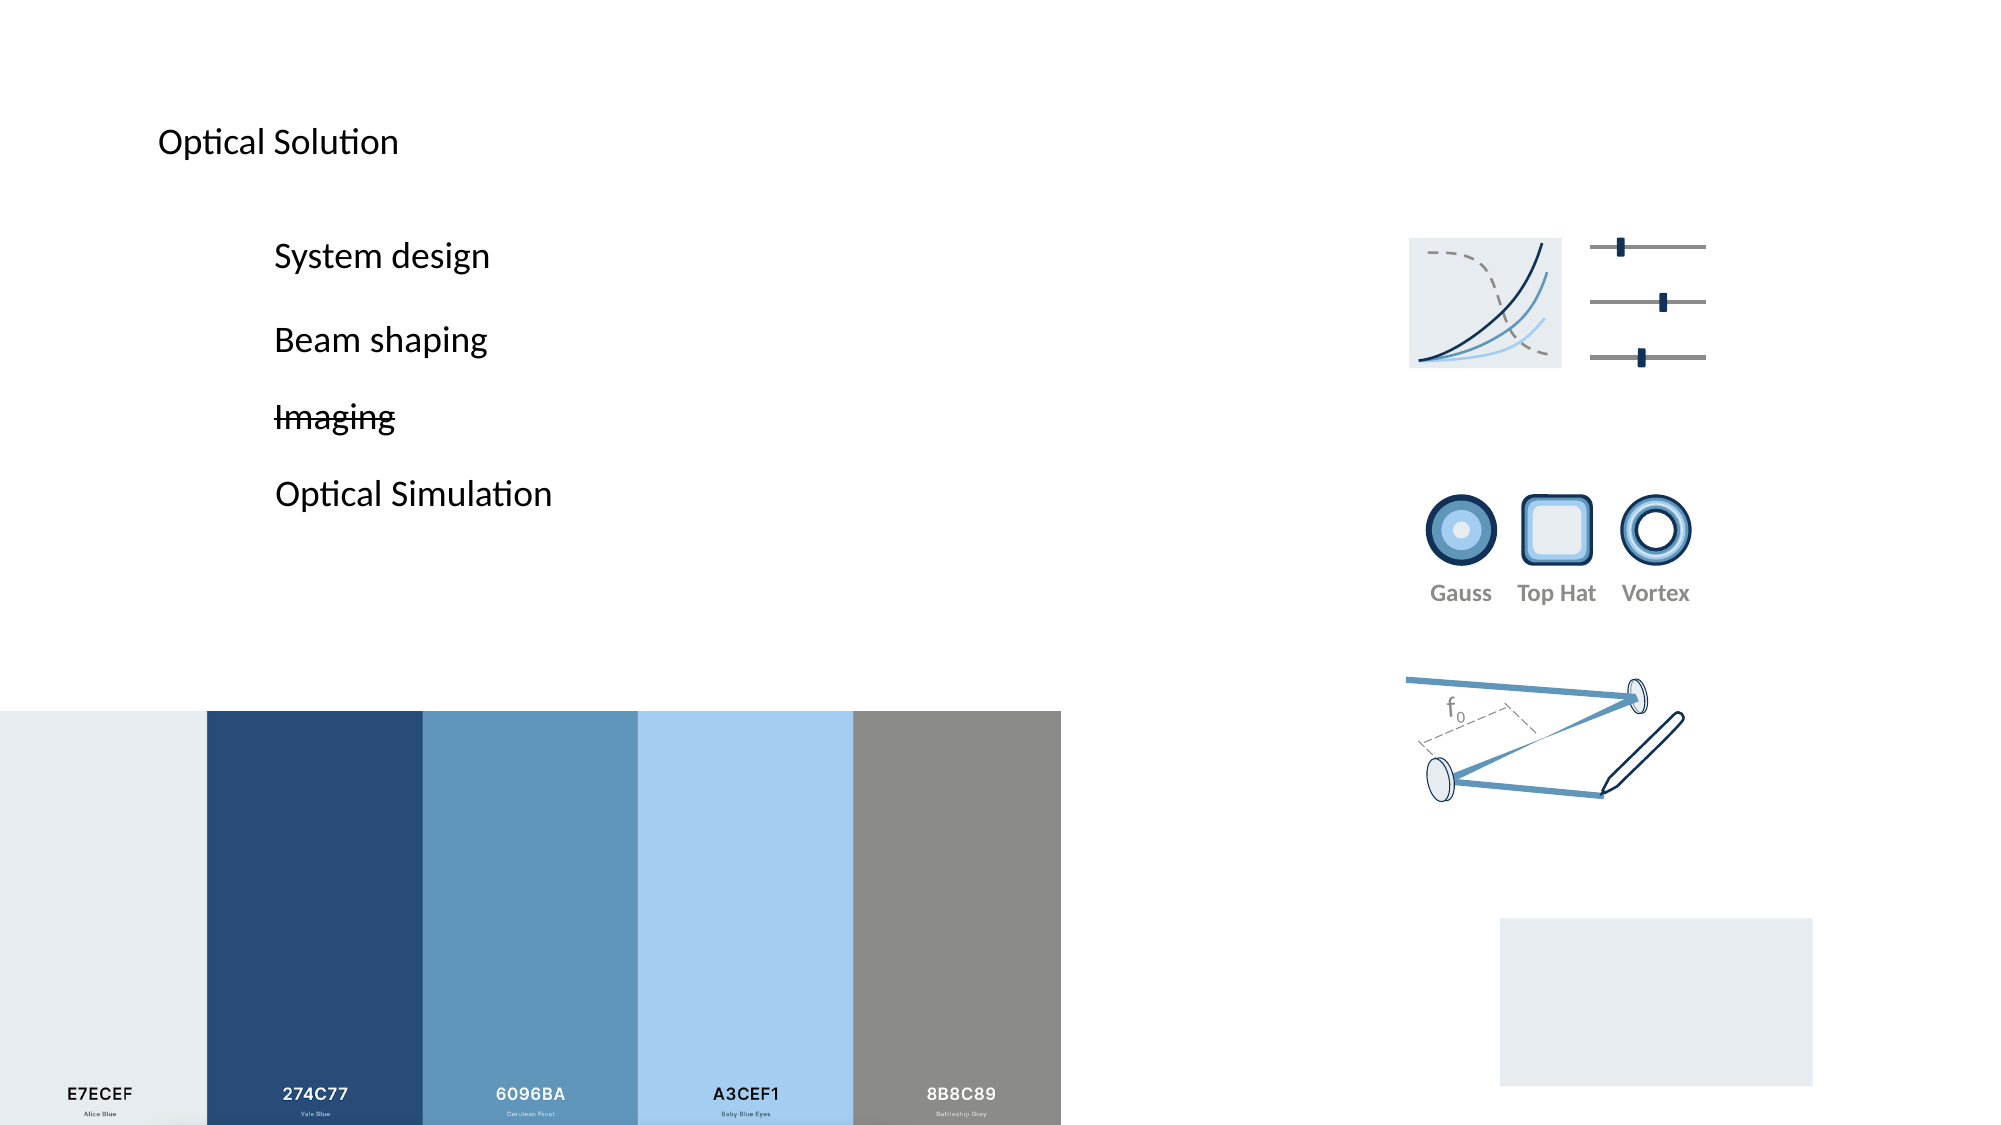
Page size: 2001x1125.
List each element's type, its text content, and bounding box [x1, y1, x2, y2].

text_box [1409, 237, 1706, 369]
text_box [1499, 917, 1814, 1087]
text_box Beam shaping [259, 307, 504, 368]
text_box Optical Simulation [260, 461, 569, 522]
text_box Optical Solution [143, 109, 415, 170]
text_box Imaging [259, 384, 411, 445]
text_box System design [259, 223, 506, 284]
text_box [1405, 678, 1699, 803]
picture [0, 711, 1061, 1125]
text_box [1415, 494, 1706, 615]
